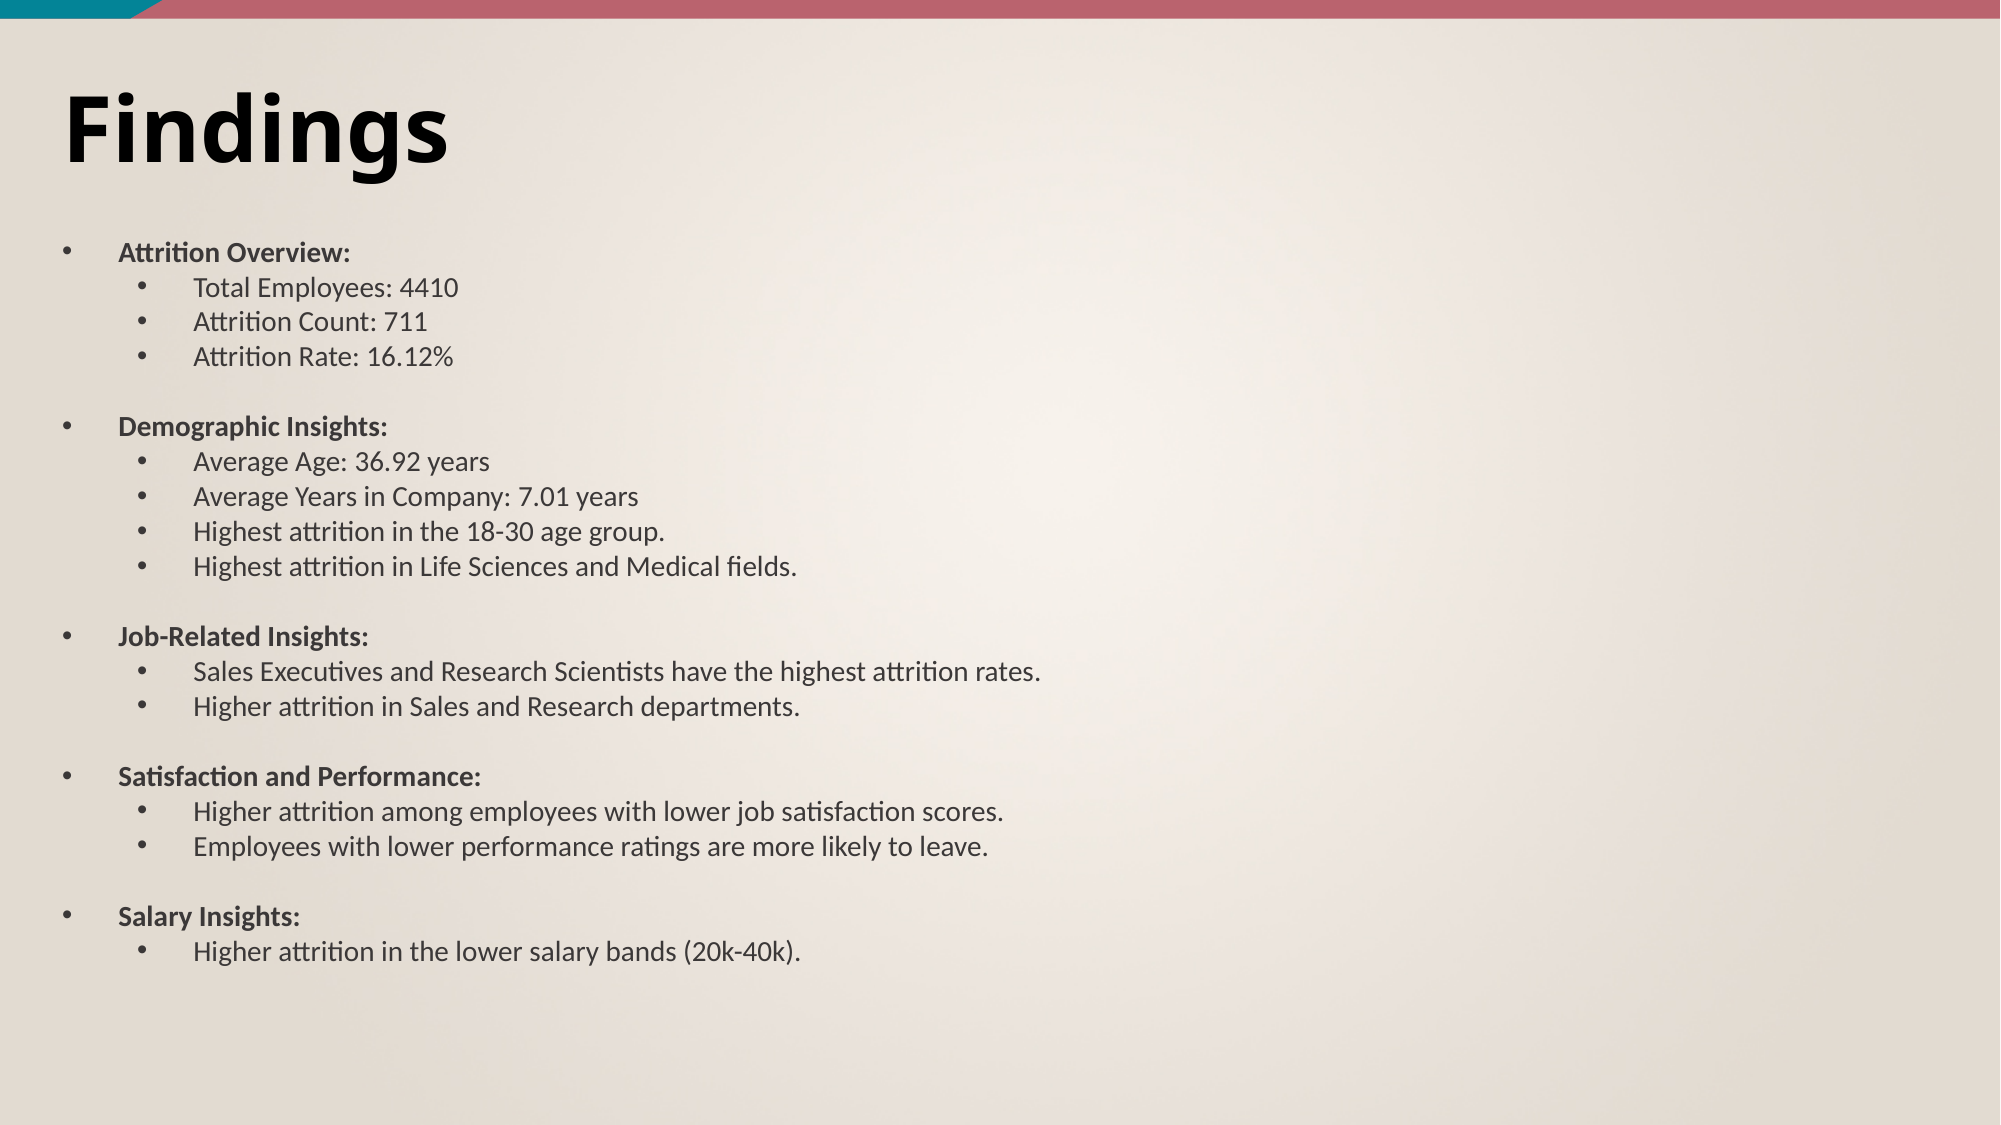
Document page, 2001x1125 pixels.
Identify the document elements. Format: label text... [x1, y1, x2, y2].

picture [0, 0, 2001, 1125]
title Findings [47, 59, 1916, 207]
text_box Attrition Overview: Total Employees: 4410 Attrition Count: 711 Attrition Rate: 16.12% Demographic Insights: Average Age: 36.92 years Average Years in Company: 7.01 years Highest attrition in the 18-30 age group. Highest attrition in Life Sciences and Medical fields. Job-Related Insights: Sales Executives and Research Scientists have the highest attrition rates. Higher attrition in Sales and Research departments. Satisfaction and Performance: Higher attrition among employees with lower job satisfaction scores. Employees with lower performance ratings are more likely to leave. Salary Insights: Higher attrition in the lower salary bands (20k-40k). [47, 225, 1835, 1098]
